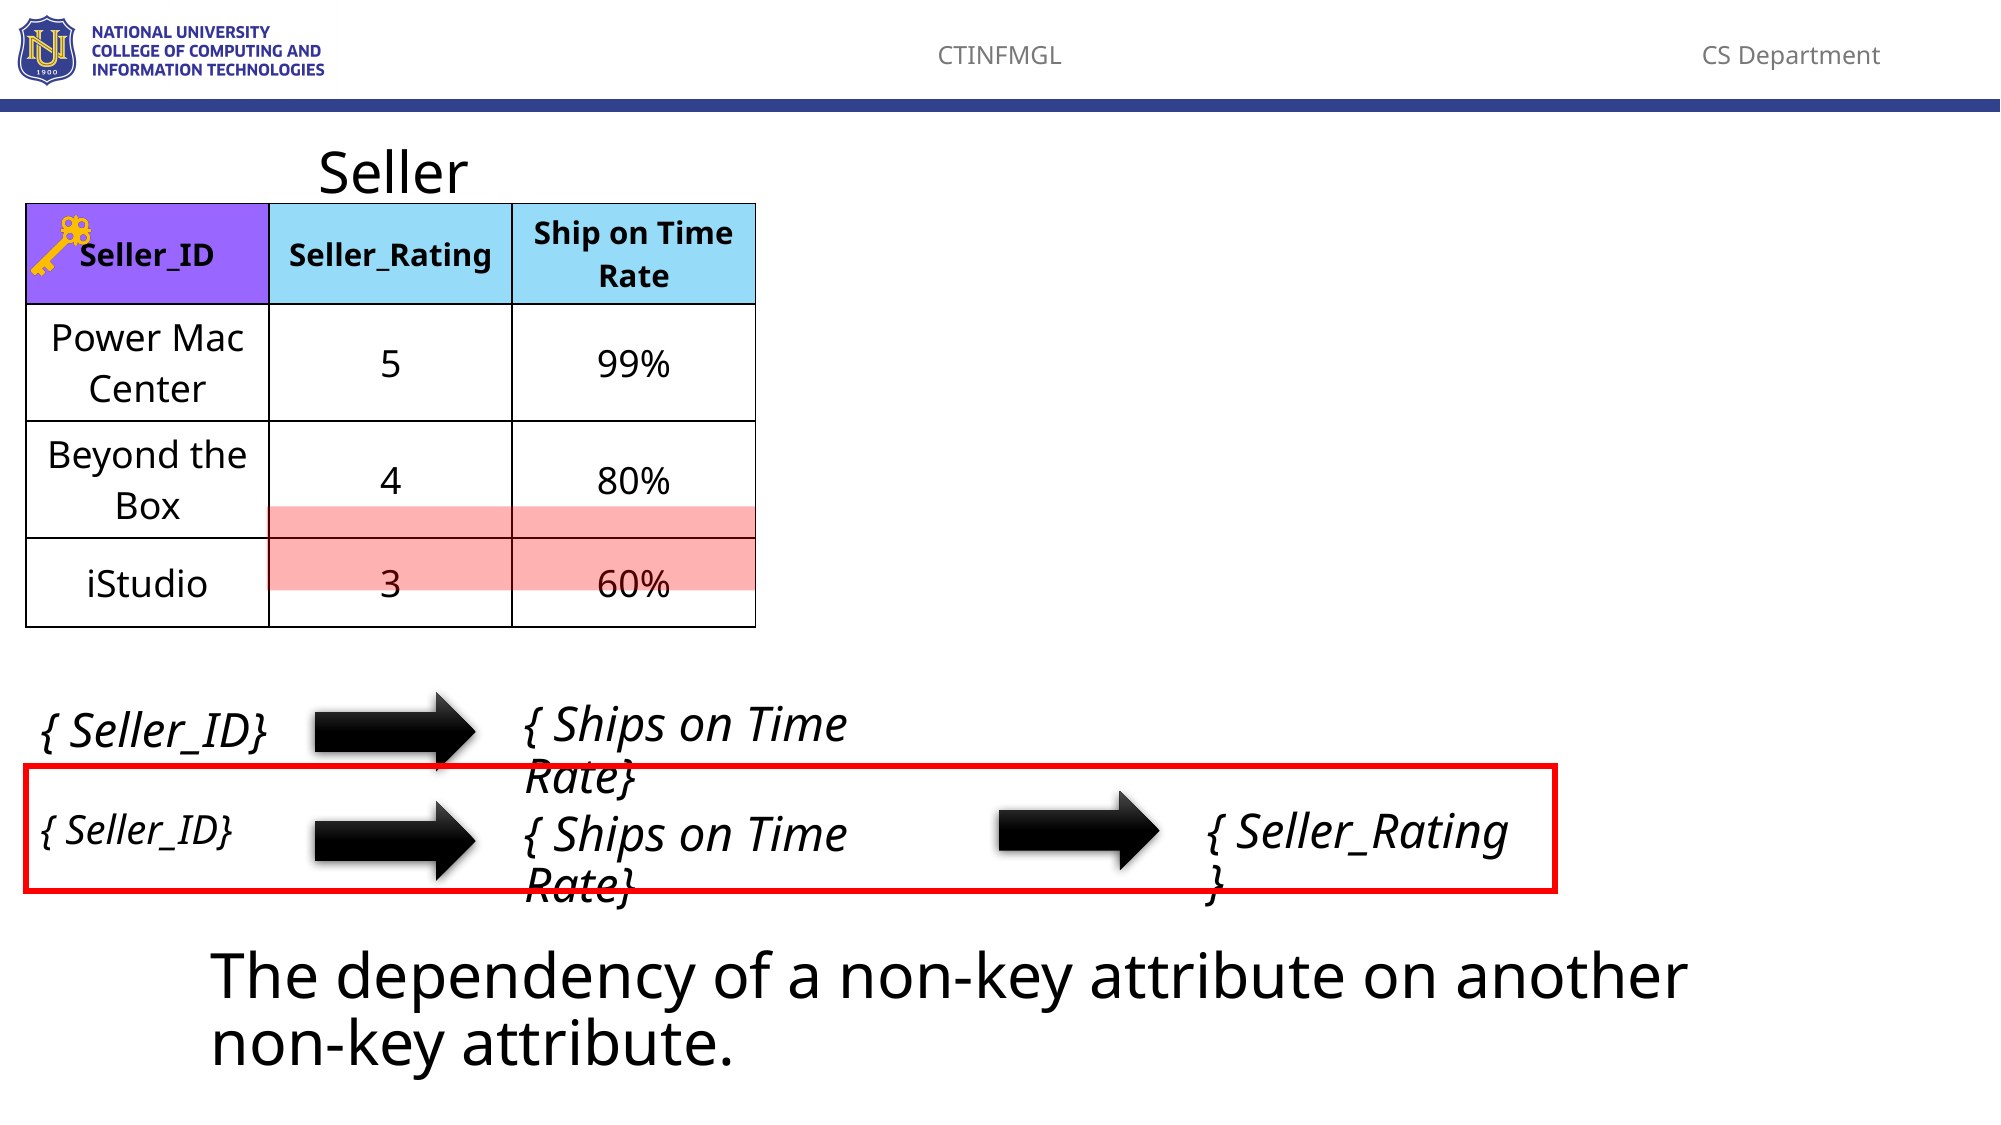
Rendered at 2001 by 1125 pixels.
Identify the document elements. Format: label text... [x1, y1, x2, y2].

table_cell 4 [270, 422, 511, 505]
picture [0, 0, 337, 99]
table_cell 60% [513, 592, 755, 626]
list { Seller_ID} [25, 693, 284, 765]
table_header Ship on Time Rate [513, 204, 755, 303]
text_box [24, 765, 1556, 892]
table_cell iStudio [27, 539, 268, 626]
table_header Seller_Rating [270, 204, 511, 303]
table_cell Power Mac Center [27, 305, 268, 420]
table_header Seller_ID [27, 204, 268, 303]
picture [25, 209, 97, 282]
text_box [265, 505, 757, 592]
table_cell Beyond the Box [27, 422, 268, 537]
text_box The dependency of a non-key attribute on another non-key attribute. [194, 931, 1770, 1089]
text_box { Ships on Time Rate} [509, 693, 981, 765]
text_box Seller [303, 136, 505, 215]
table_cell 99% [513, 305, 755, 420]
table_cell 80% [513, 422, 755, 505]
text_box [315, 692, 476, 765]
table_cell 5 [270, 305, 511, 420]
table_cell 3 [270, 592, 511, 626]
